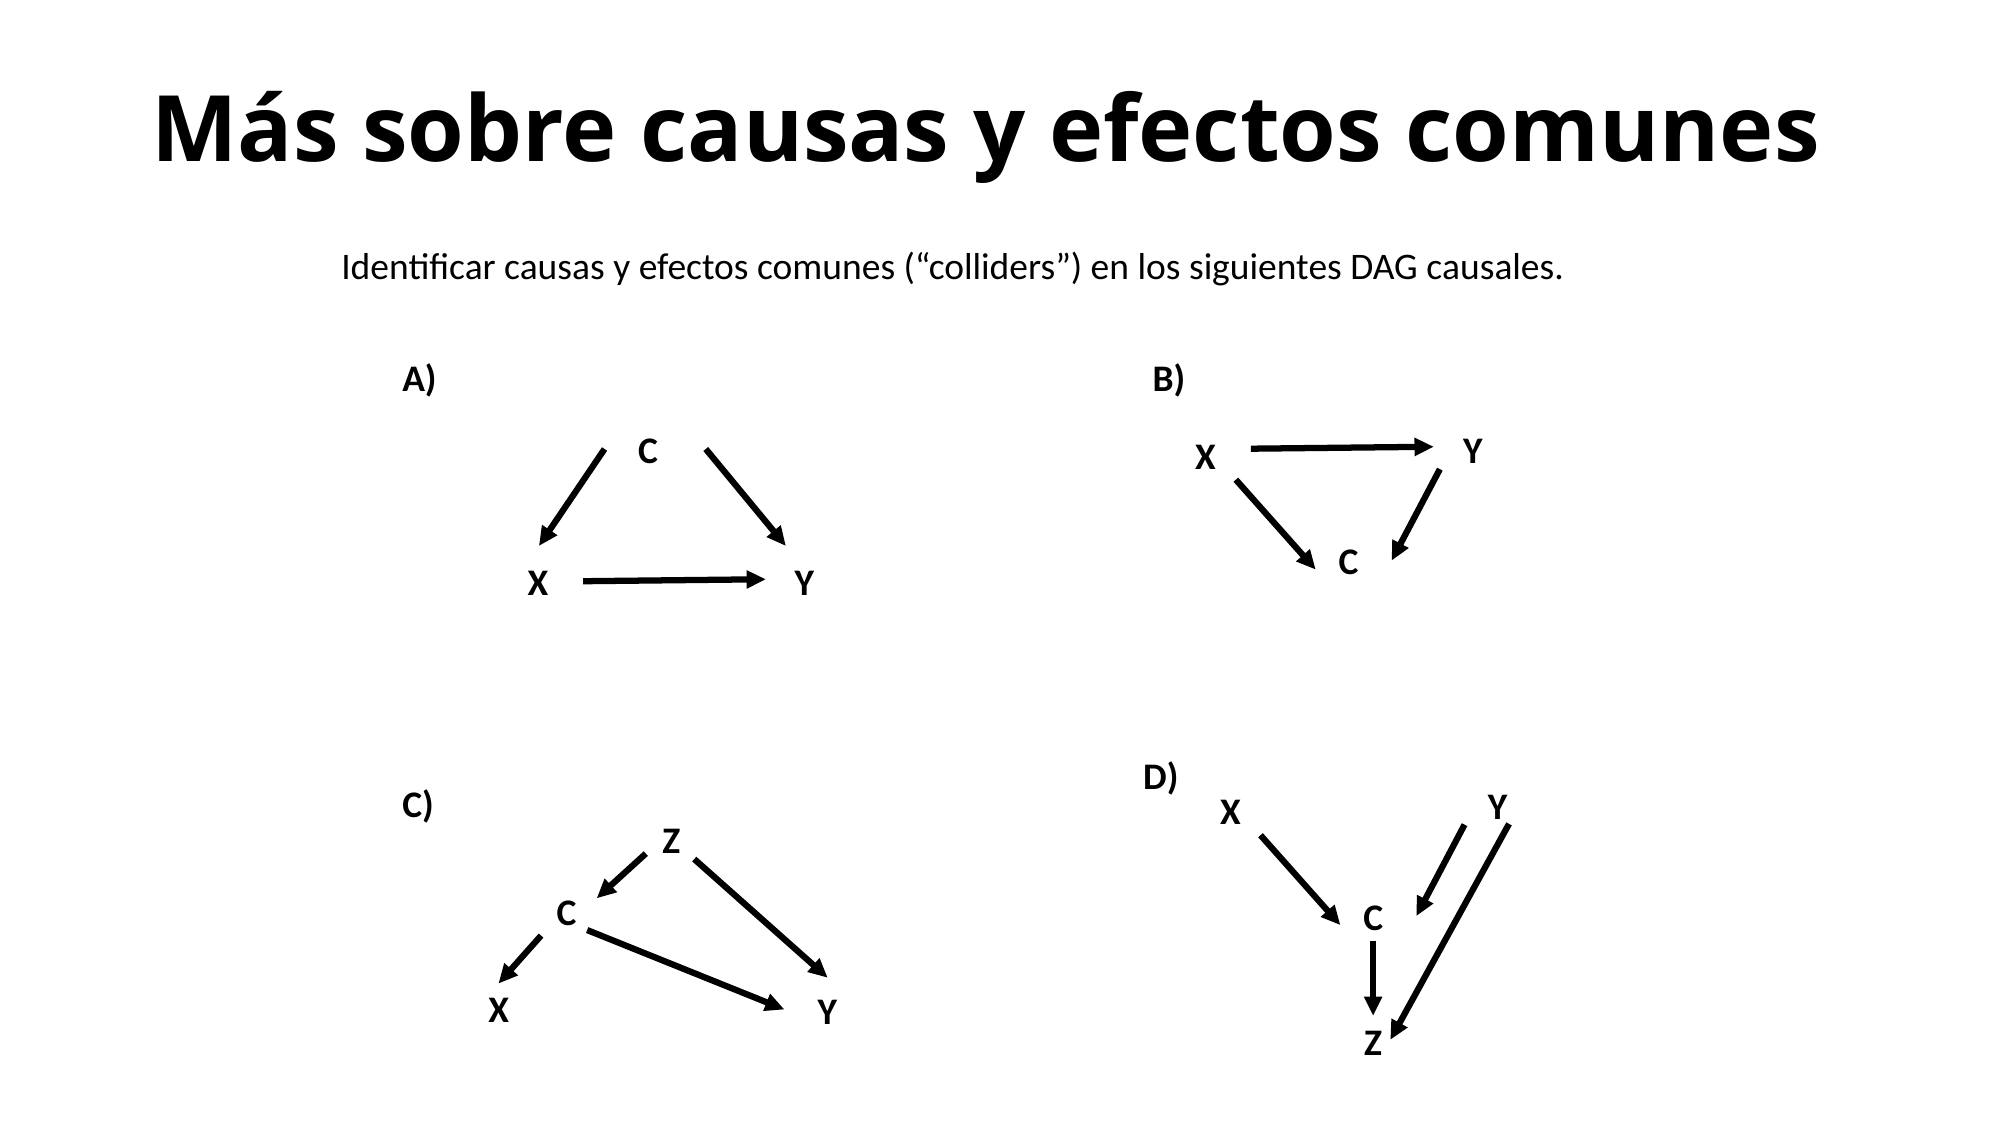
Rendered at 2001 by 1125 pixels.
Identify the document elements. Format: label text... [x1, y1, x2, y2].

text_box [387, 346, 1541, 1072]
text_box Identificar causas y efectos comunes (“colliders”) en los siguientes DAG causales. [282, 235, 1624, 295]
title Más sobre causas y efectos comunes [123, 22, 1849, 241]
